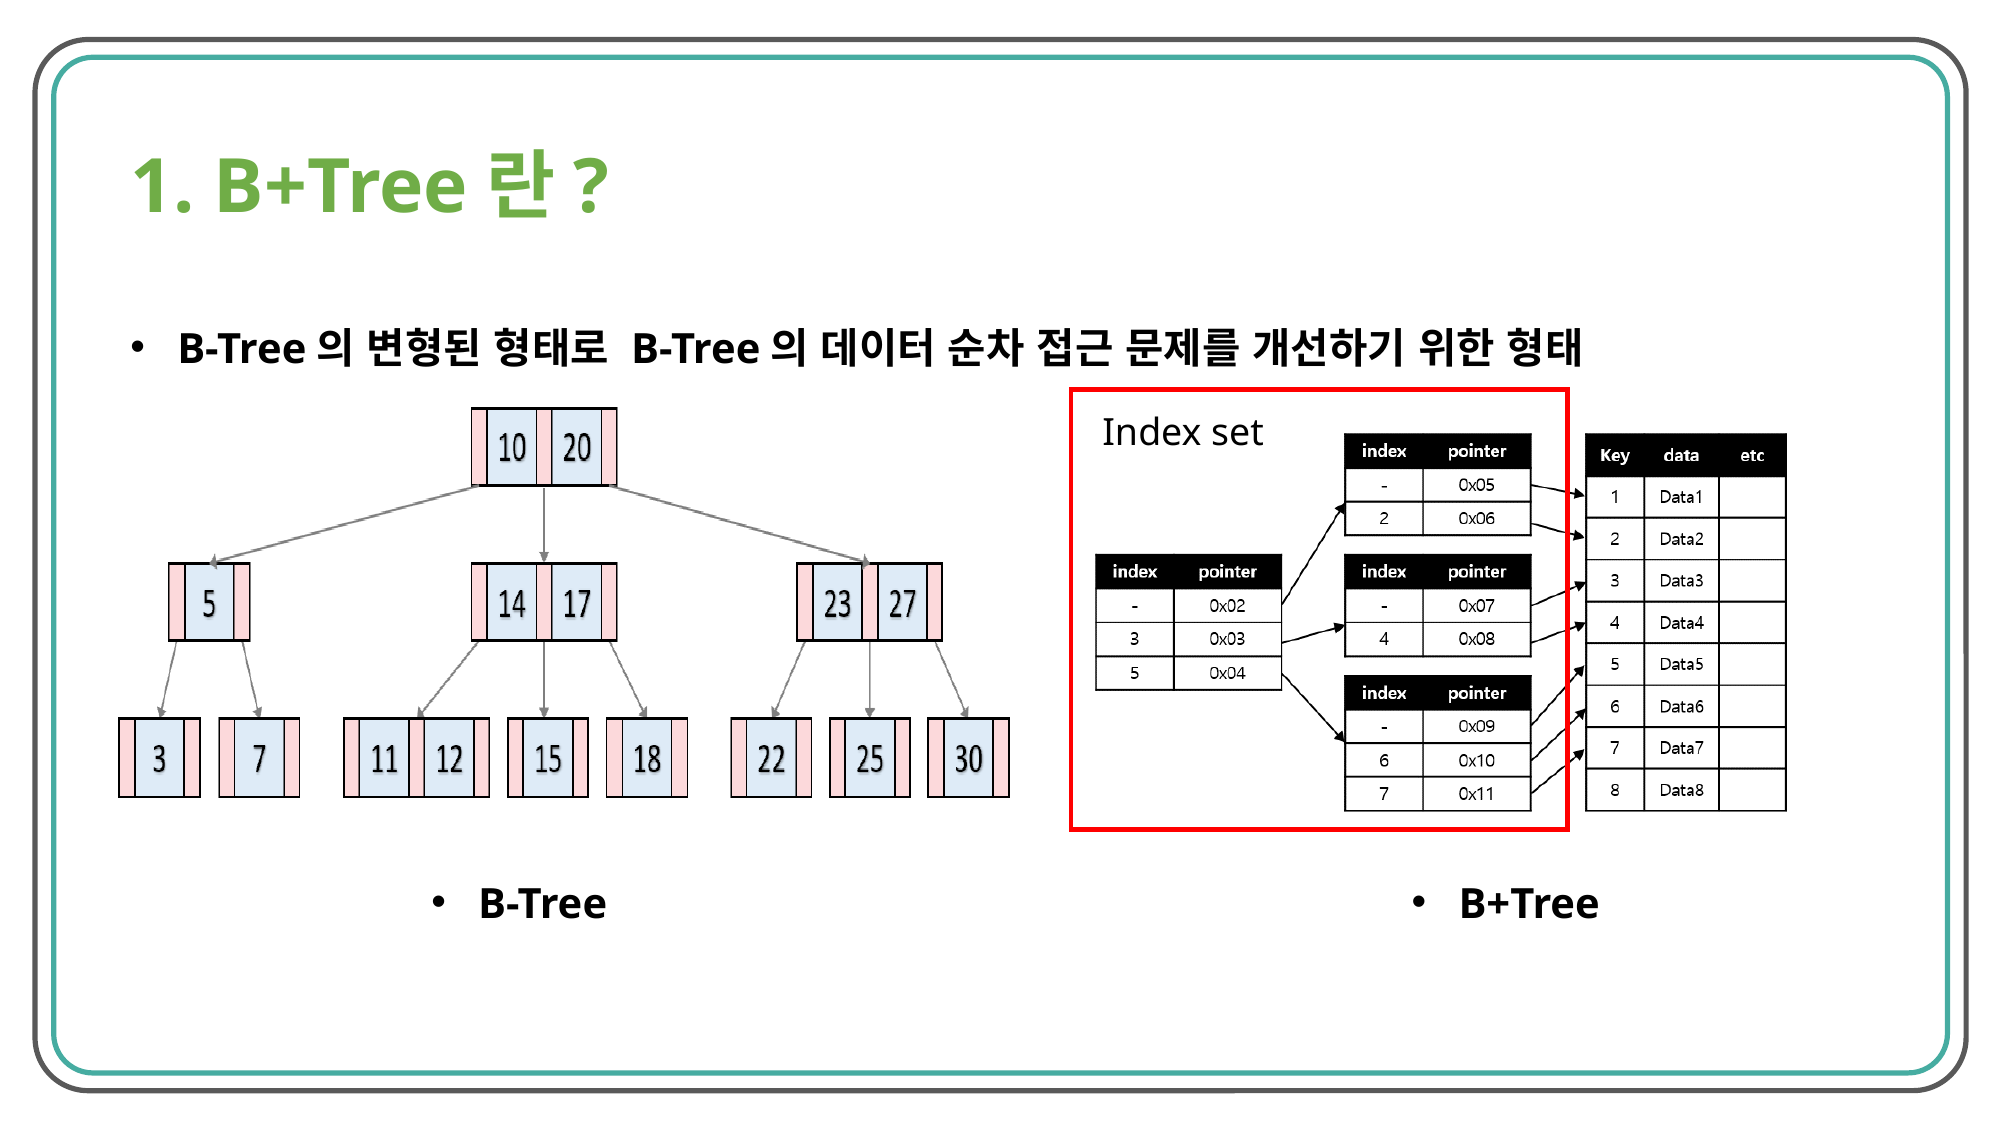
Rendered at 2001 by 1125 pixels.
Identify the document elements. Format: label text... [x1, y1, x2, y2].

text_box B-Tree의 변형된 형태로 B-Tree의 데이터 순차 접근 문제를 개선하기 위한 형태 [115, 238, 1880, 379]
text_box B-Tree [416, 830, 663, 934]
text_box B+Tree [1396, 830, 1643, 934]
picture [89, 375, 1929, 830]
text_box 1. B+Tree란? [115, 130, 1654, 236]
text_box [33, 38, 1968, 1092]
